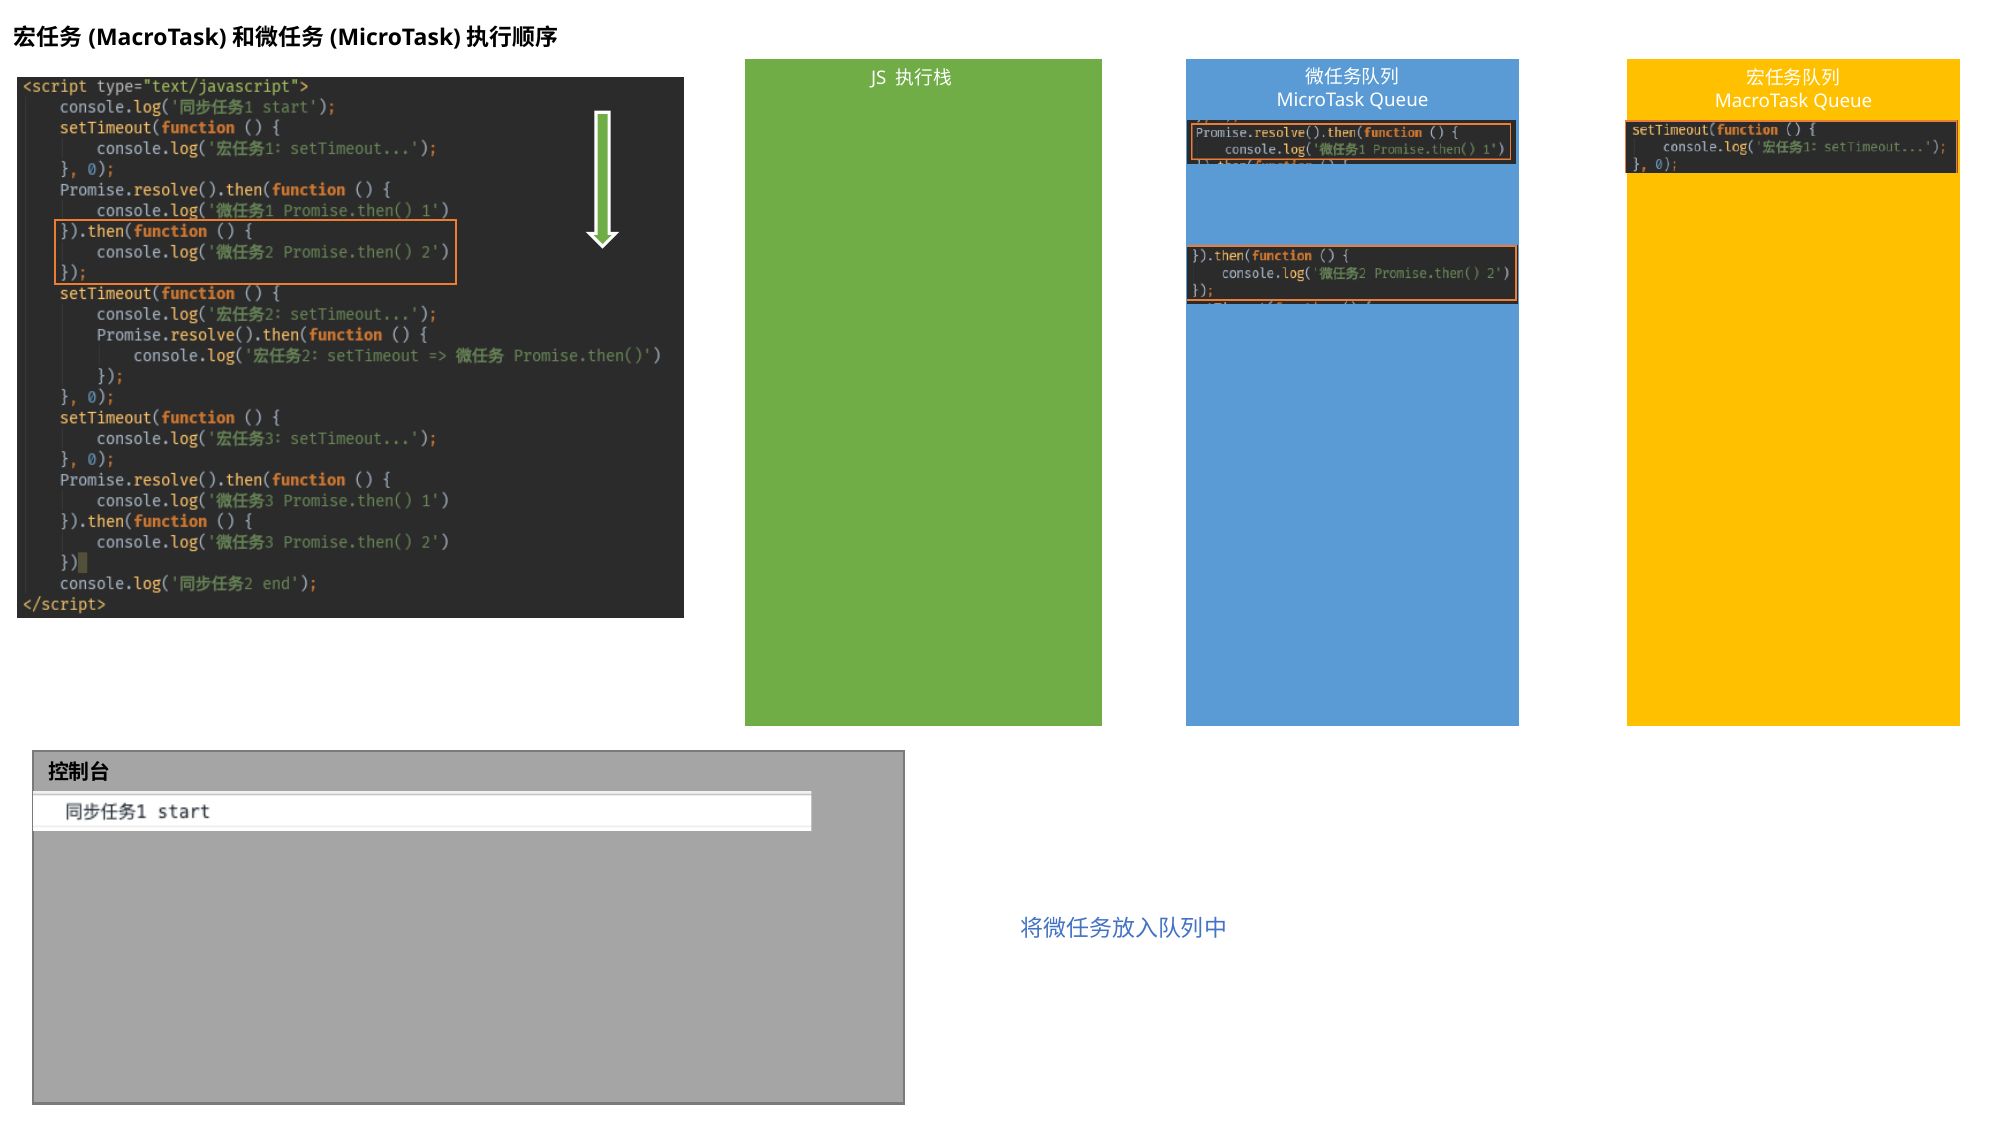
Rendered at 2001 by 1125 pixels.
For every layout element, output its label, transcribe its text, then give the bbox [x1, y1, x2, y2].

picture [1187, 120, 1516, 164]
text_box 控制台 [33, 751, 126, 791]
text_box [742, 56, 1105, 729]
text_box [1183, 56, 1522, 729]
picture [32, 791, 812, 831]
text_box 宏任务(MacroTask)和微任务(MicroTask)执行顺序 [0, 14, 574, 57]
text_box [32, 750, 905, 1105]
text_box [1624, 56, 1963, 729]
picture [1187, 245, 1518, 304]
picture [17, 77, 684, 618]
picture [1625, 120, 1958, 173]
text_box 将微任务放入队列中 [1005, 905, 1243, 949]
text_box 宏任务队列 MacroTask Queue [1699, 58, 1887, 119]
text_box 微任务队列 MicroTask Queue [1261, 57, 1443, 118]
text_box JS 执行栈 [856, 58, 967, 96]
